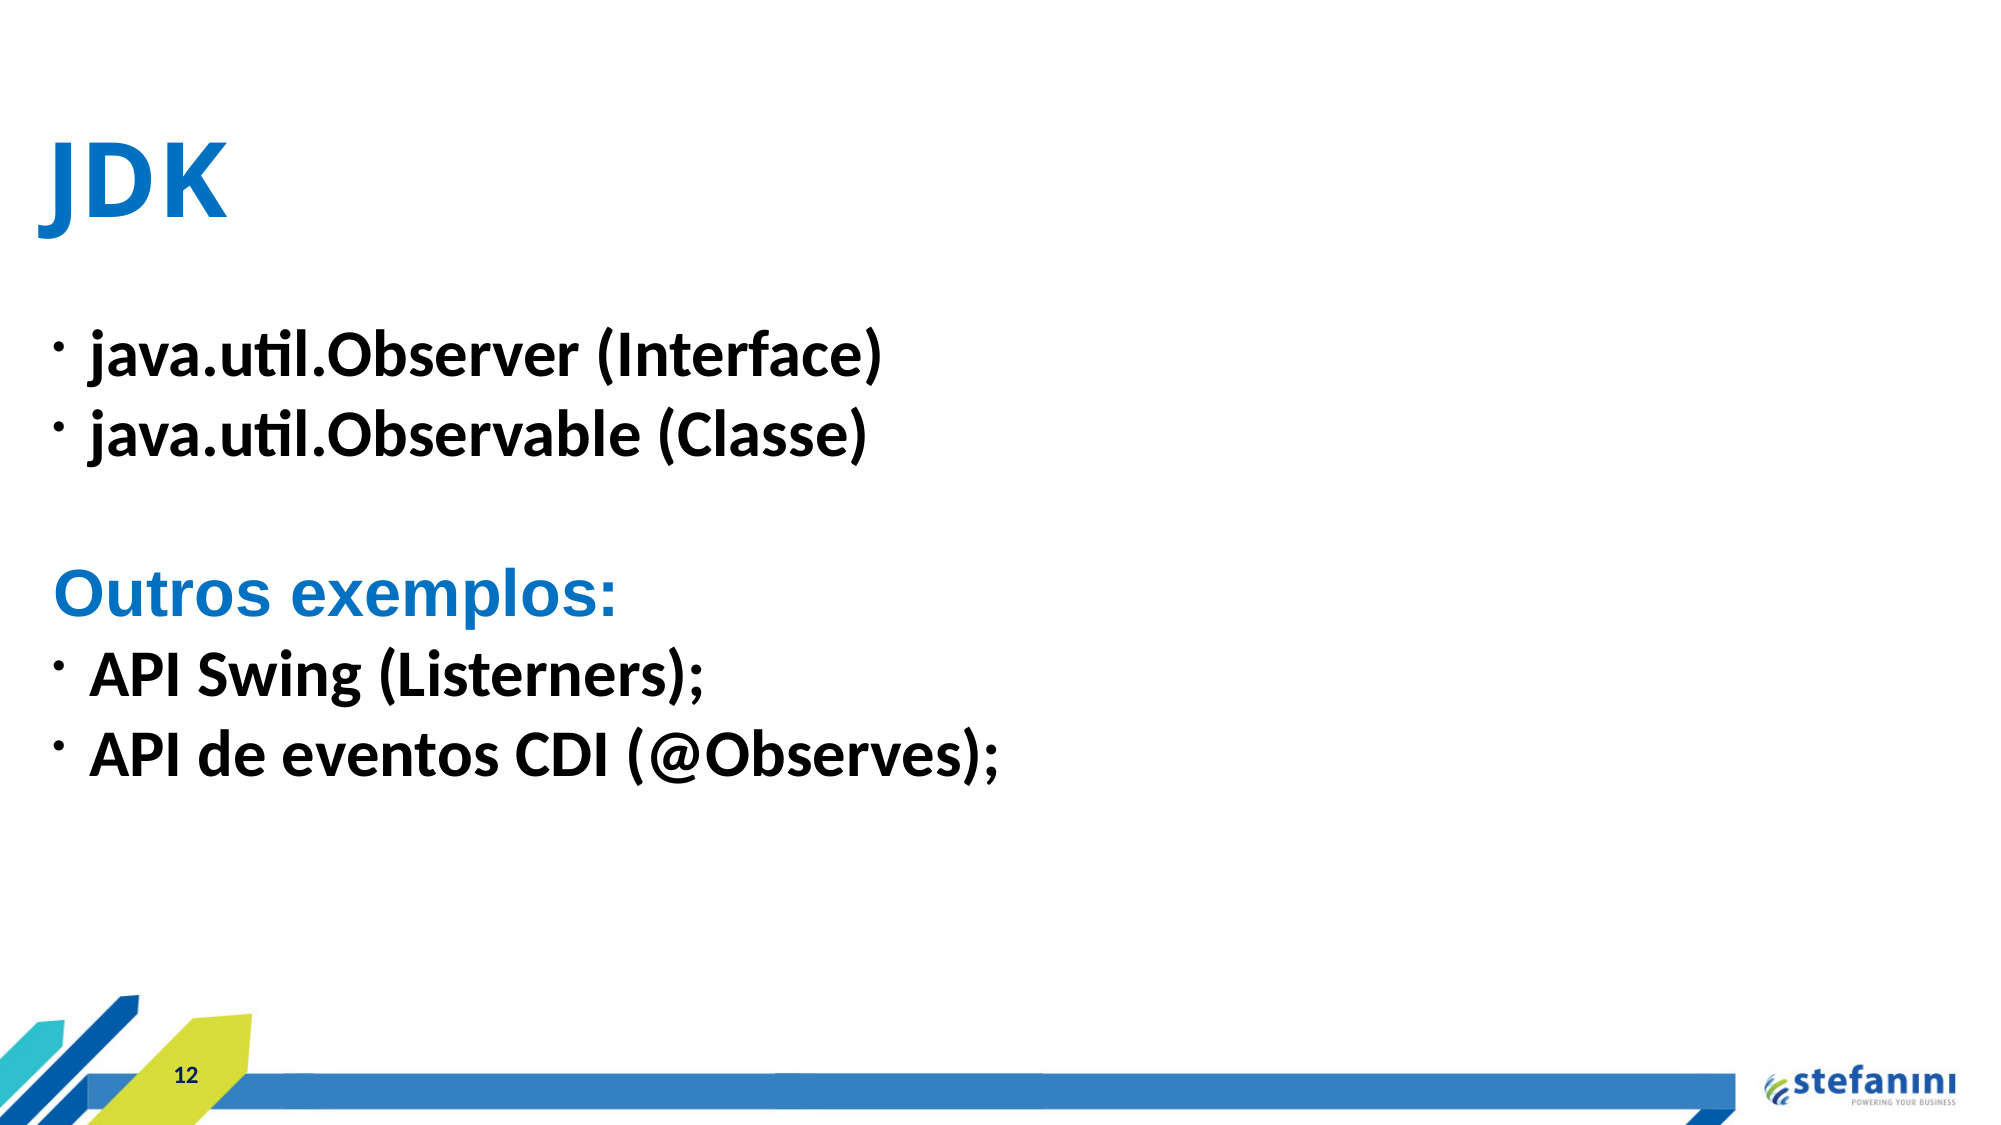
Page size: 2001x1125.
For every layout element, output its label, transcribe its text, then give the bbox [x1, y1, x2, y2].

text_box java.util.Observer (Interface) java.util.Observable (Classe) Outros exemplos: API Swing (Listerners); API de eventos CDI (@Observes); [39, 302, 1726, 878]
picture [0, 981, 1998, 1125]
text_box 12 [158, 1043, 609, 1104]
text_box JDK [39, 105, 1726, 246]
